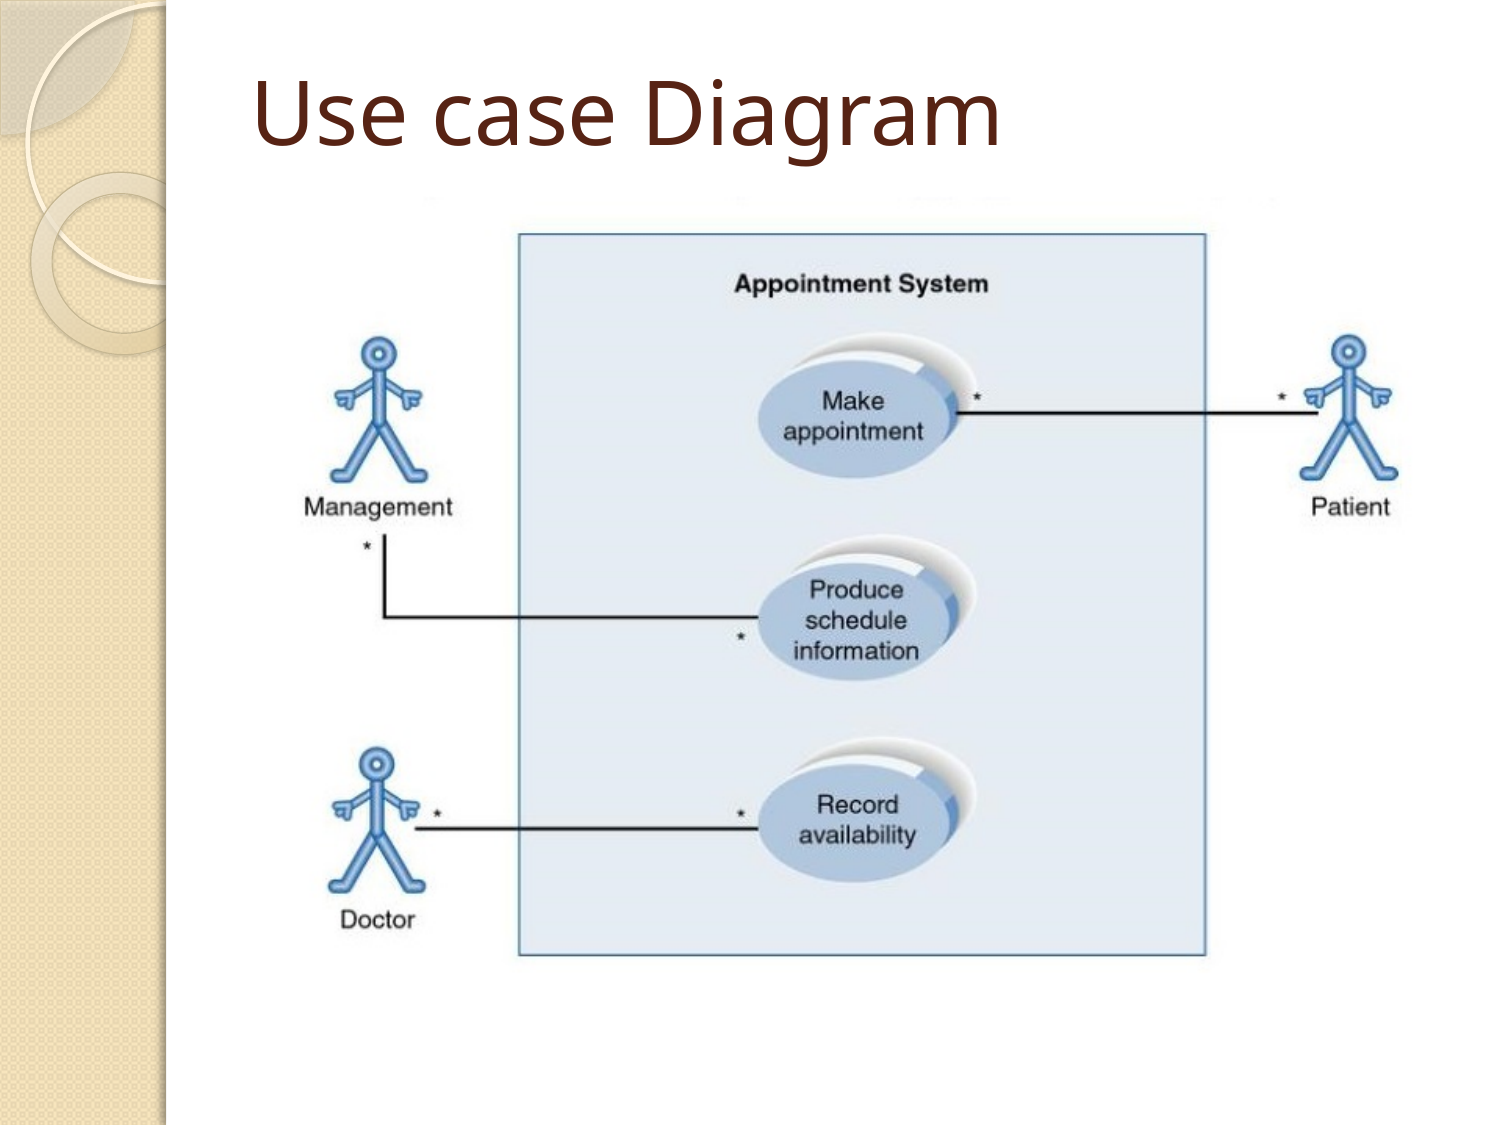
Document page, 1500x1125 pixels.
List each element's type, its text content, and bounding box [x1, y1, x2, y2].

title Use case Diagram [235, 45, 1466, 175]
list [235, 196, 1466, 1016]
